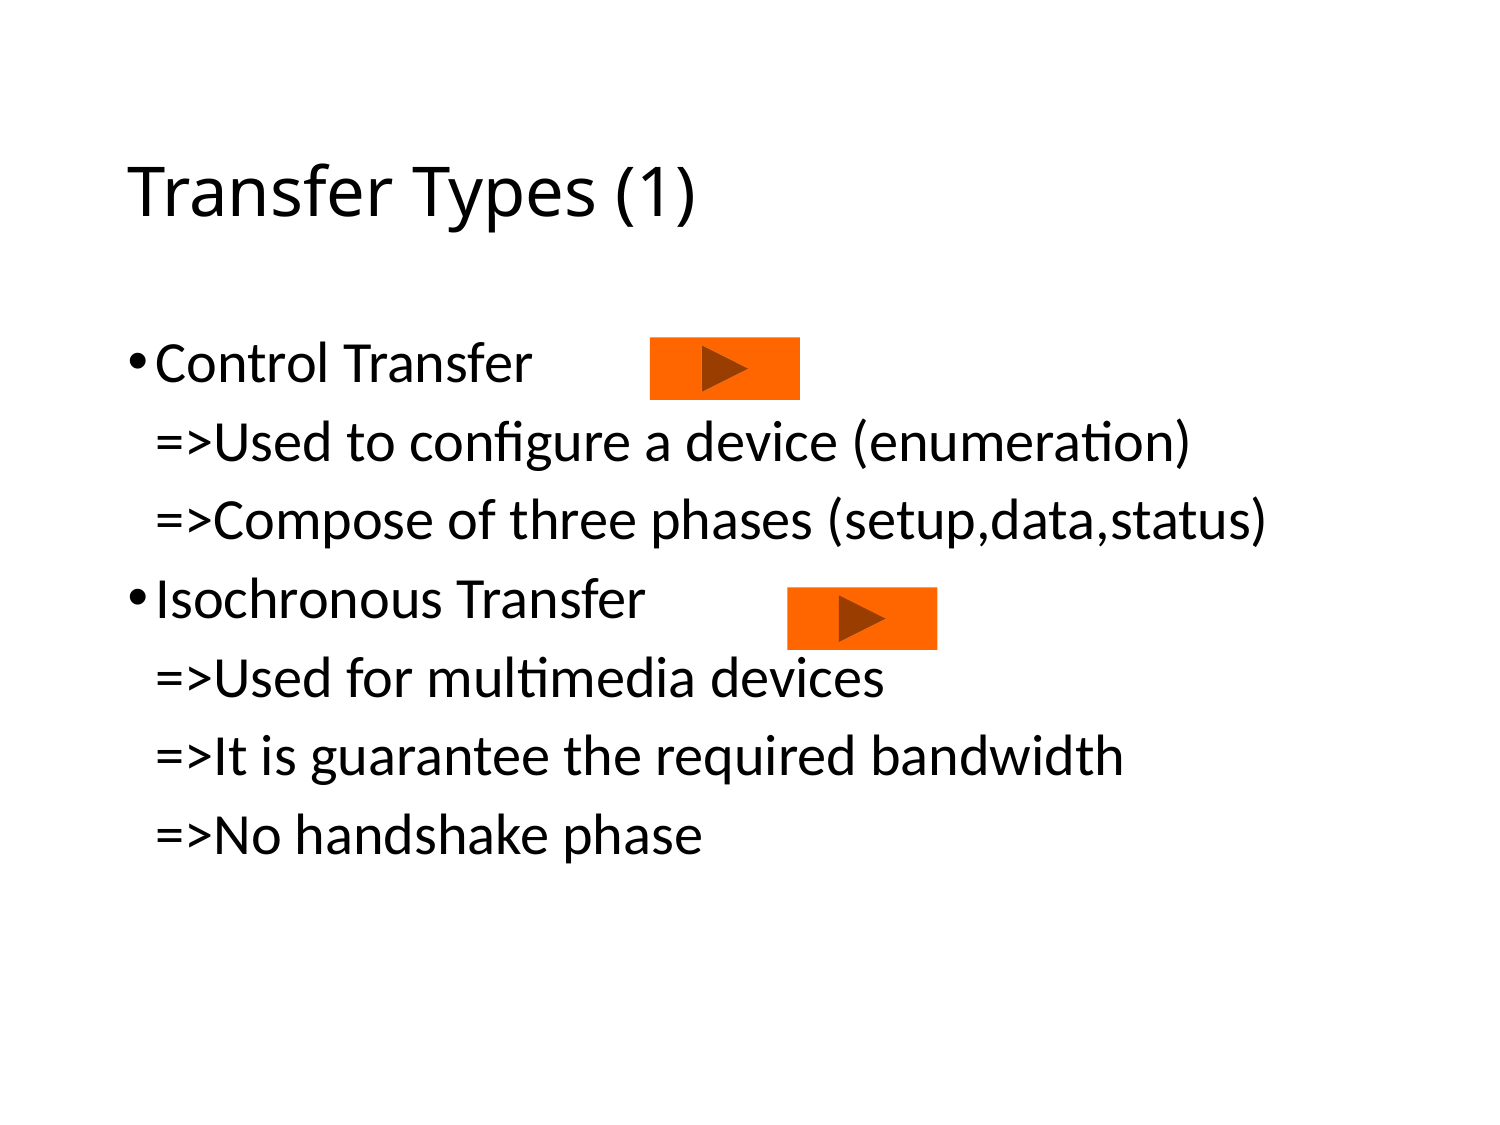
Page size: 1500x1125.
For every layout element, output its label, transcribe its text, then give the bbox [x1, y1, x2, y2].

title Transfer Types (1) [112, 131, 1388, 257]
list Control Transfer =>Used to configure a device (enumeration) =>Compose of three phases (setup,data,status) Isochronous Transfer =>Used for multimedia devices =>It is guarantee the required bandwidth =>No handshake phase [112, 324, 1450, 1038]
text_box [649, 337, 800, 400]
text_box [787, 587, 938, 650]
